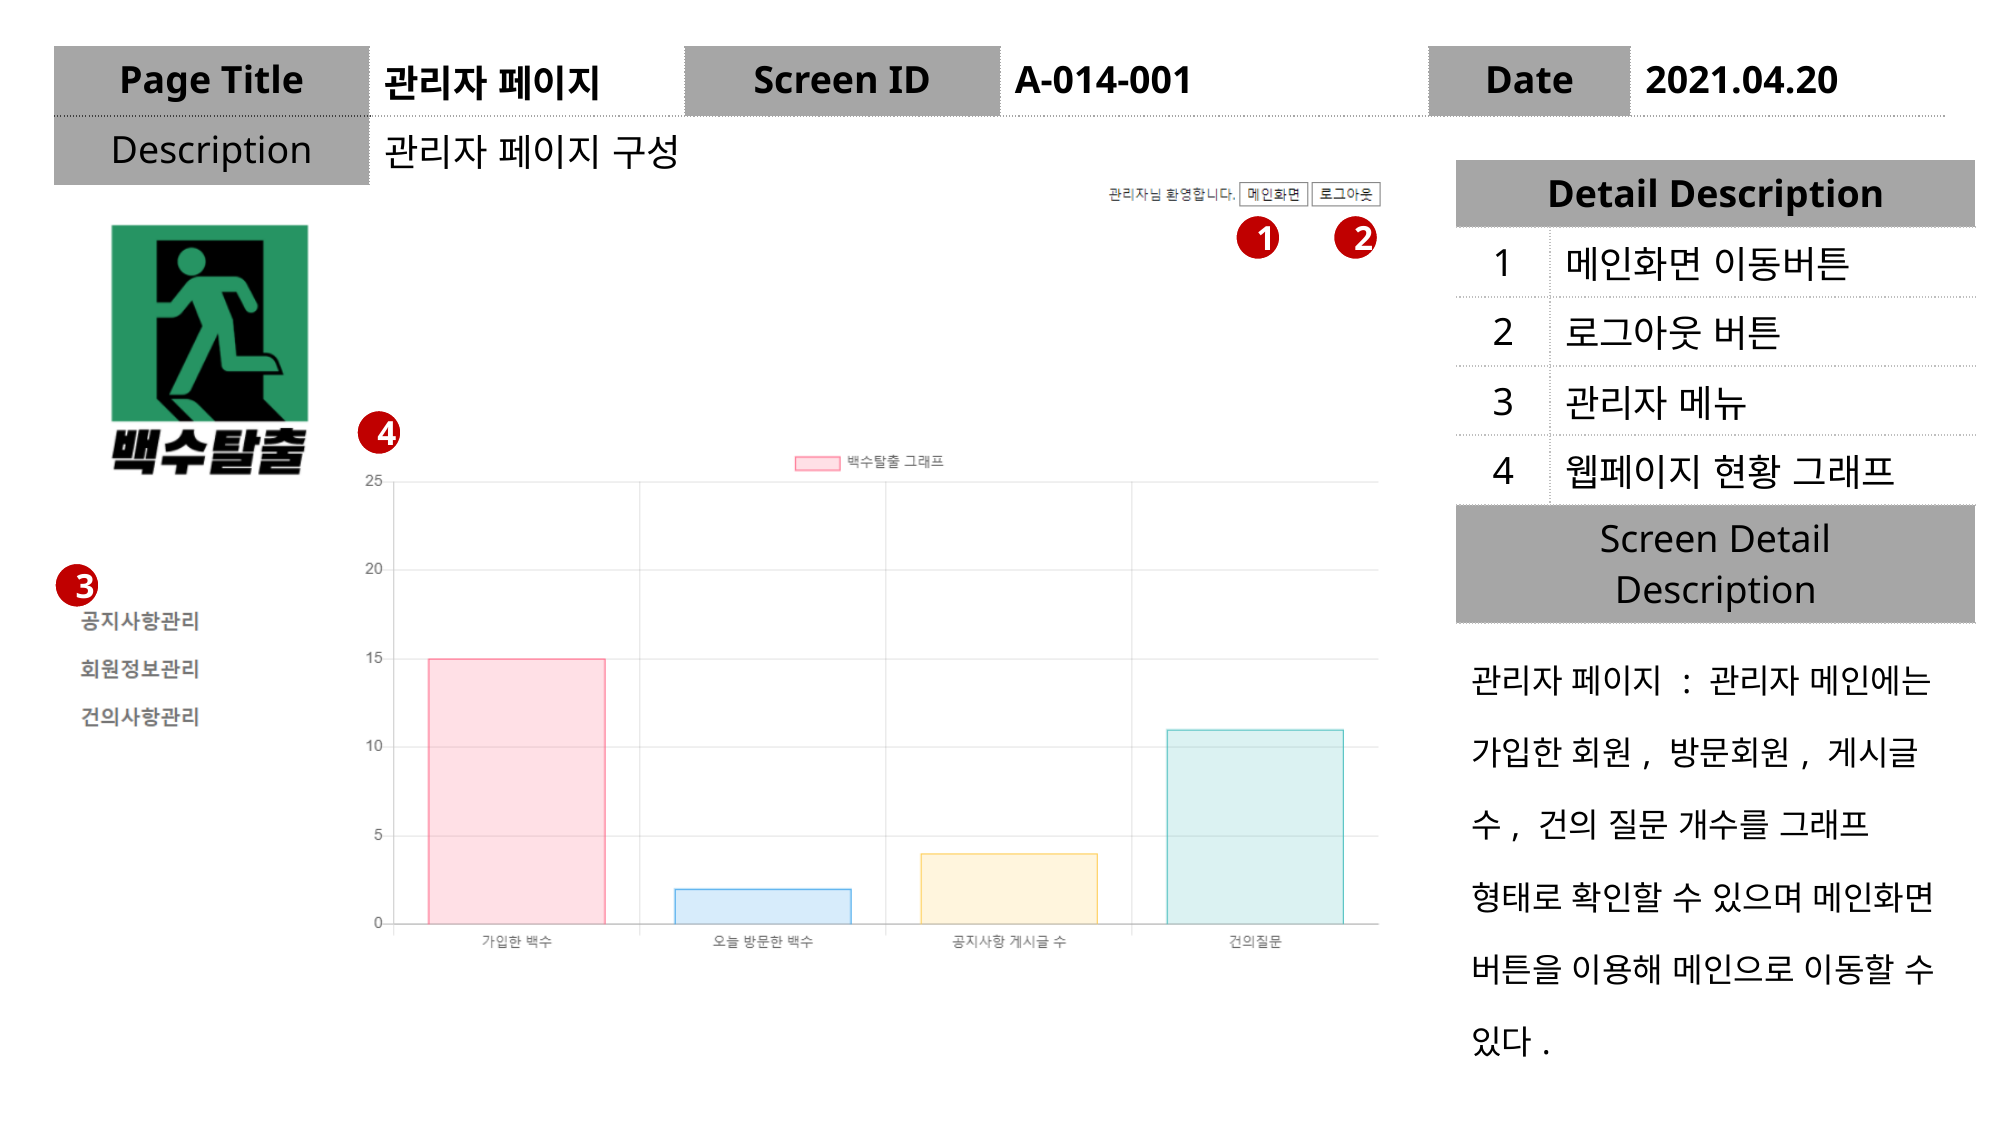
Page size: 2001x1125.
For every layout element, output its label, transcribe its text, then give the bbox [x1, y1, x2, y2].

picture [27, 181, 1404, 1066]
table_cell 관리자 페이지 구성 [369, 116, 1946, 185]
table_header A-014-001 [1000, 46, 1429, 116]
table_cell 2 [1456, 297, 1550, 366]
table_cell 웹페이지 현황 그래프 [1550, 435, 1975, 505]
table_cell 3 [1456, 366, 1550, 435]
table_header 2021.04.20 [1630, 46, 1946, 116]
table_cell Description [54, 116, 369, 180]
table_cell 관리자 메뉴 [1550, 366, 1975, 435]
table_header Page Title [54, 46, 369, 116]
table_cell 관리자 페이지 : 관리자 메인에는 가입한 회원, 방문회원, 게시글 수, 건의 질문 개수를 그래프 형태로 확인할 수 있으며 메인화면 버튼을 이용해 메인으로 이동할 수 있다. [1456, 623, 1975, 1125]
table_cell Screen Detail Description [1456, 505, 1975, 623]
table_cell 4 [1456, 435, 1550, 505]
table_cell 로그아웃 버튼 [1550, 297, 1975, 366]
table_cell 메인화면 이동버튼 [1550, 227, 1975, 297]
table_header 관리자 페이지 [369, 46, 685, 116]
table_header Date [1429, 46, 1630, 116]
table_cell 1 [1456, 227, 1550, 297]
table_header Screen ID [685, 46, 1000, 116]
table_header Detail Description [1456, 160, 1975, 227]
